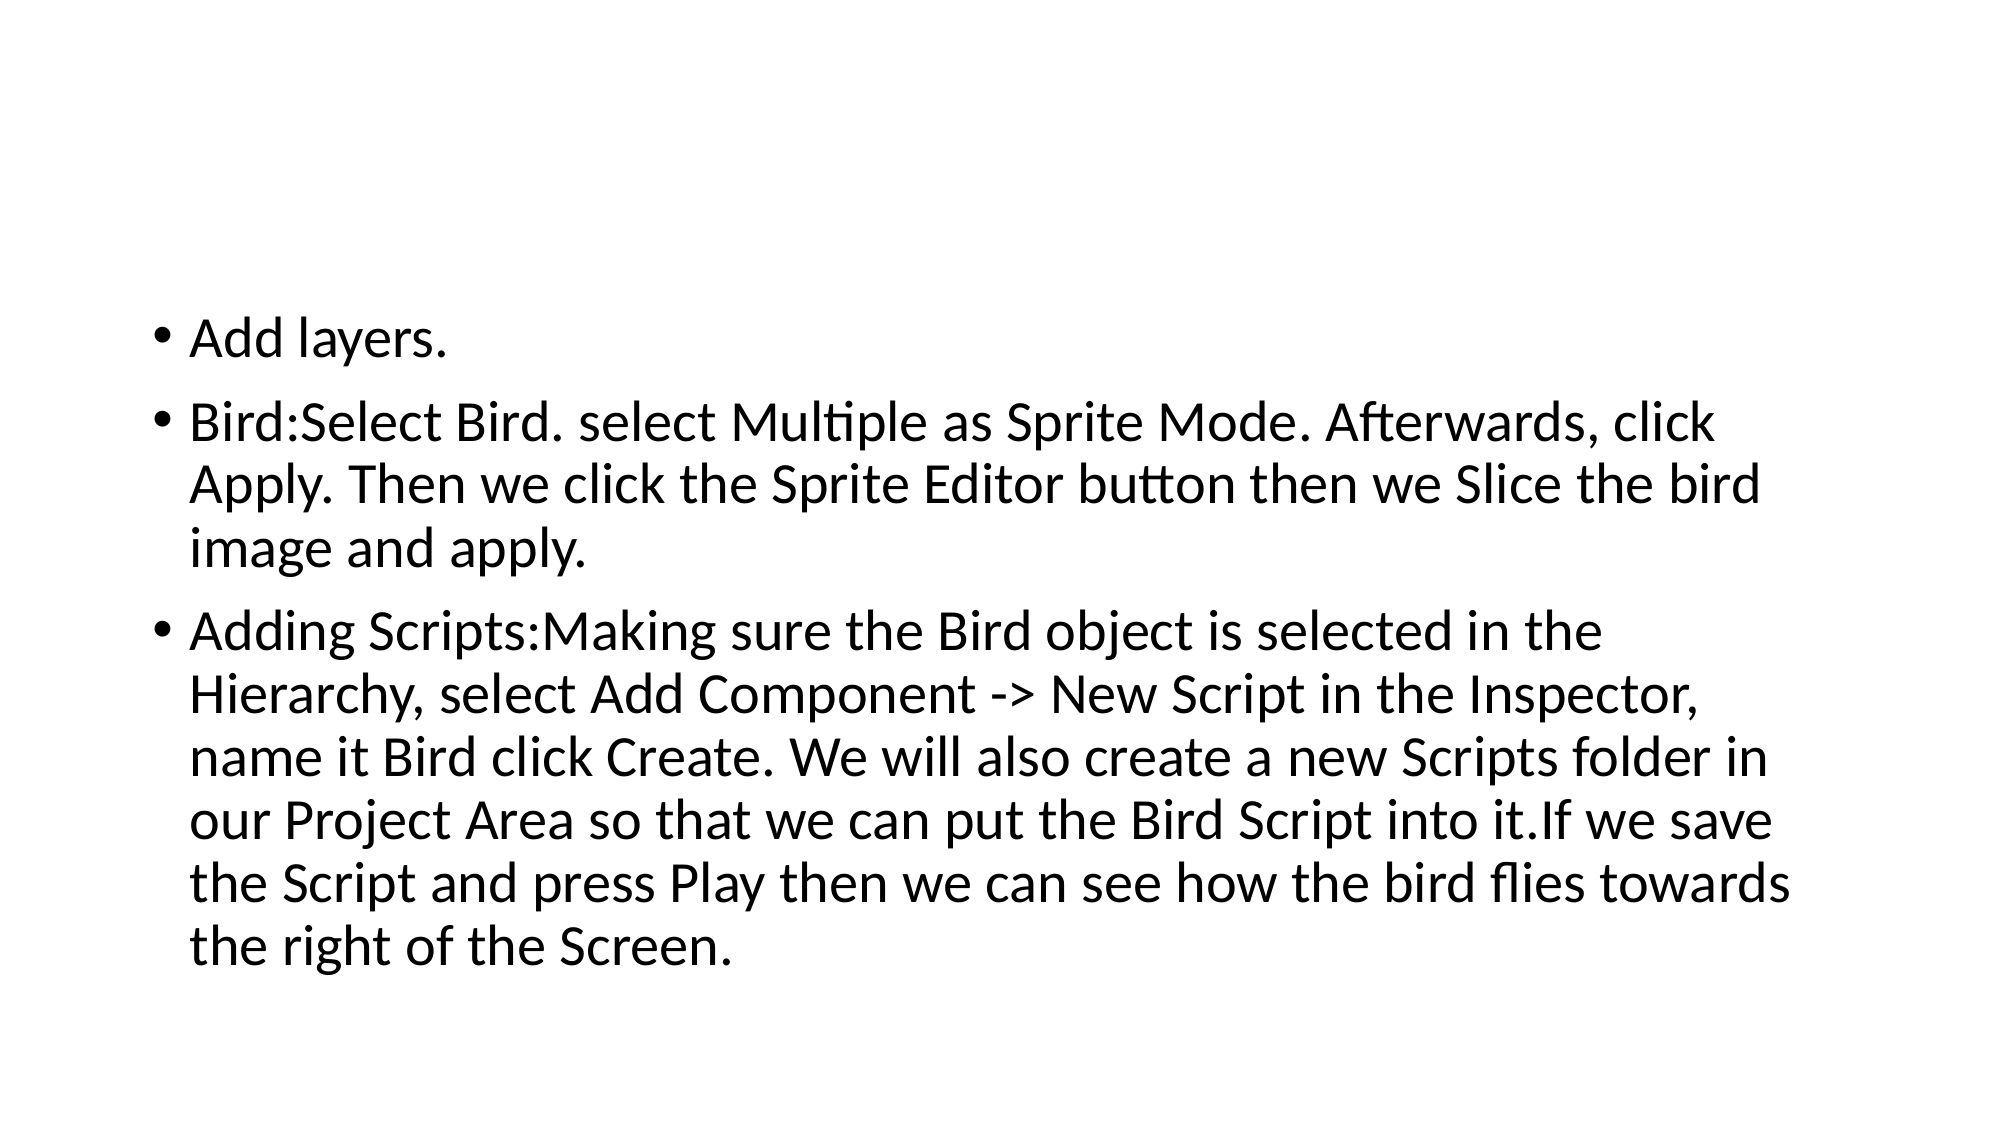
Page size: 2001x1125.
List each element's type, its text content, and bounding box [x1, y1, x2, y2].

list Add layers. Bird:Select Bird. select Multiple as Sprite Mode. Afterwards, click Apply. Then we click the Sprite Editor button then we Slice the bird image and apply. Adding Scripts:Making sure the Bird object is selected in the Hierarchy, select Add Component -> New Script in the Inspector, name it Bird click Create. We will also create a new Scripts folder in our Project Area so that we can put the Bird Script into it.If we save the Script and press Play then we can see how the bird flies towards the right of the Screen. [137, 299, 1863, 1014]
